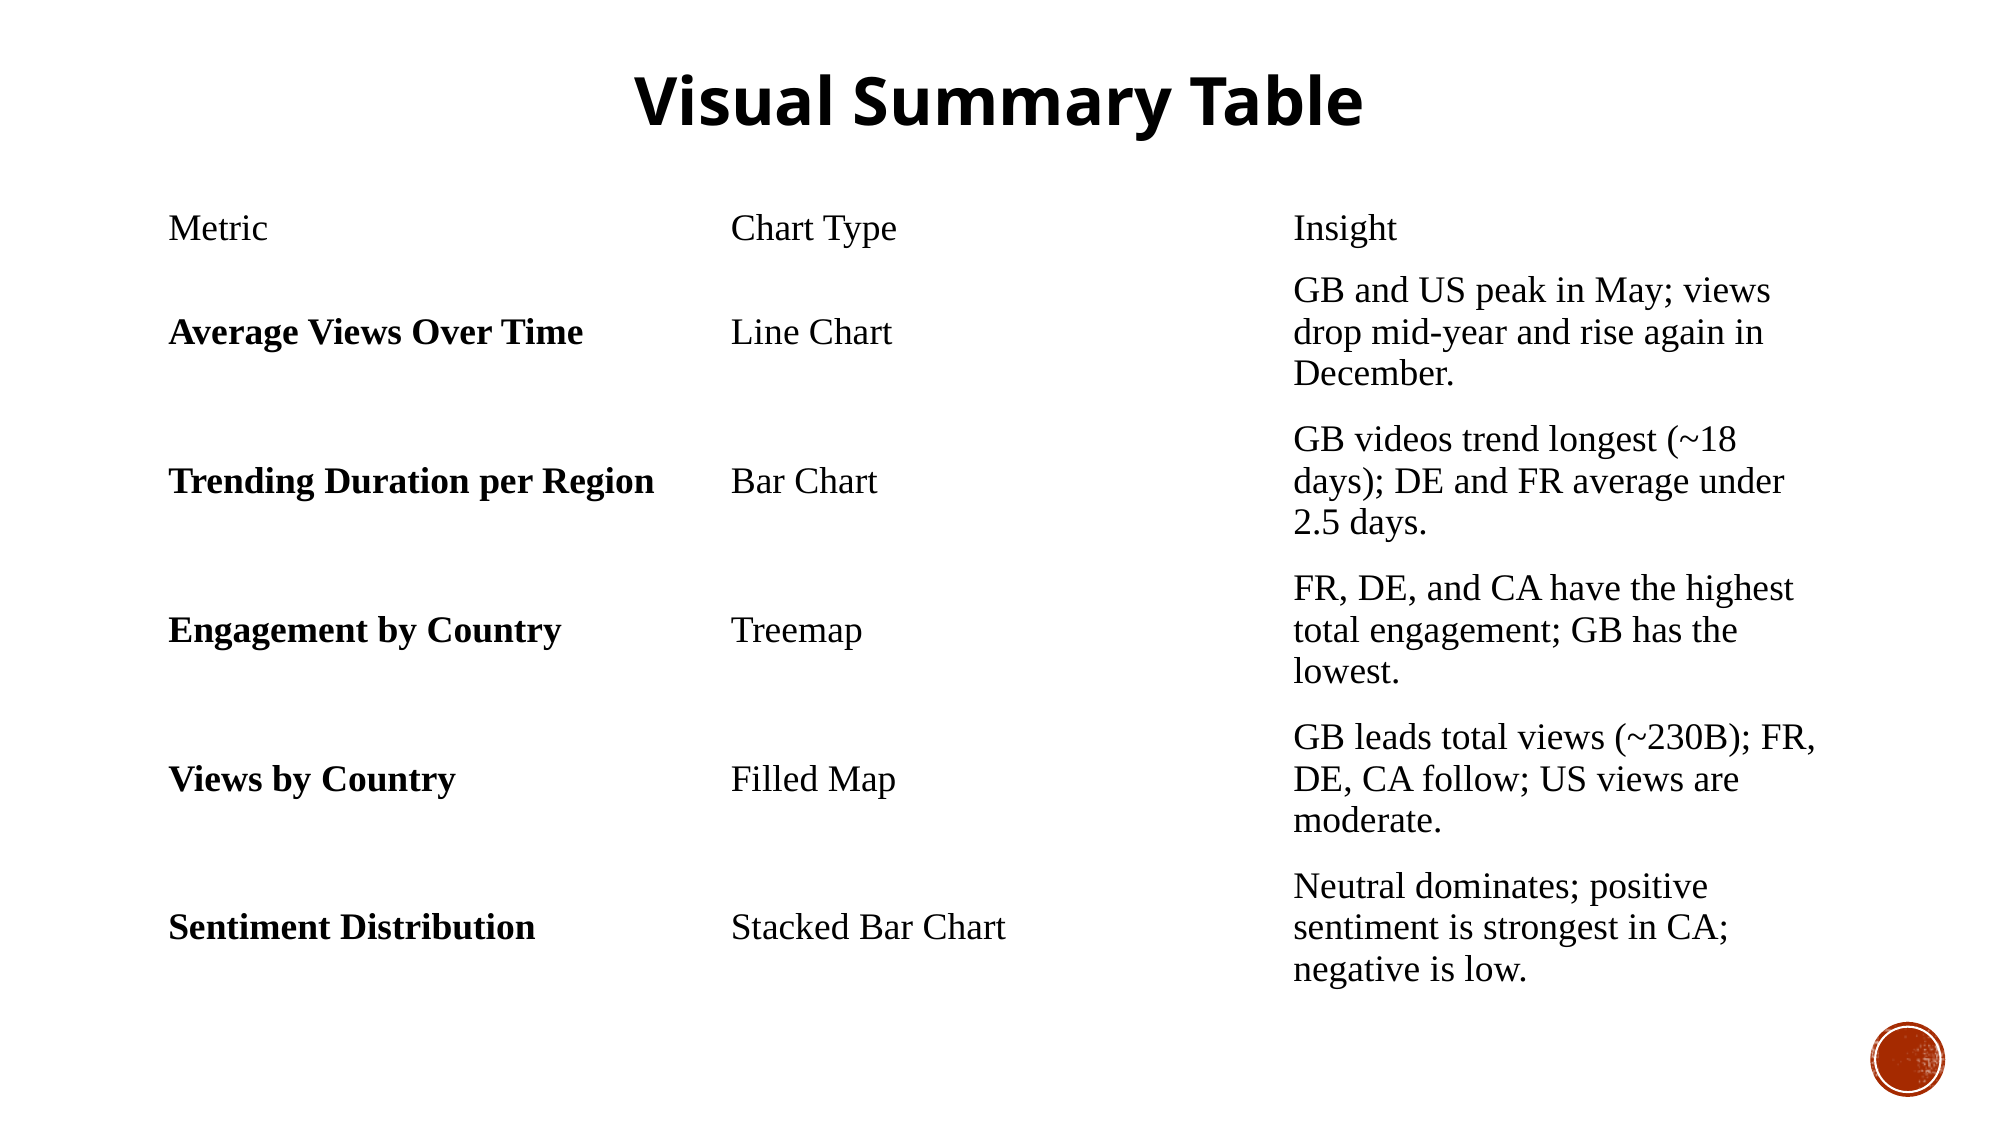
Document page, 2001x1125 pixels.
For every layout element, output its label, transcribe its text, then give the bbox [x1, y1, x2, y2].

table_cell FR, DE, and CA have the highest total engagement; GB has the lowest. [1281, 555, 1844, 704]
table_cell GB and US peak in May; views drop mid-year and rise again in December. [1281, 257, 1844, 406]
text_box Visual Summary Table [619, 1, 1381, 226]
table_cell GB leads total views (~230B); FR, DE, CA follow; US views are moderate. [1281, 704, 1844, 853]
table_cell GB videos trend longest (~18 days); DE and FR average under 2.5 days. [1281, 406, 1844, 555]
table_cell Views by Country [156, 704, 719, 853]
table_cell Engagement by Country [156, 555, 719, 704]
table_cell Line Chart [719, 257, 1281, 406]
table_cell Bar Chart [719, 406, 1281, 555]
table_header Insight [1281, 198, 1844, 257]
table_header Metric [156, 198, 719, 257]
table_cell Neutral dominates; positive sentiment is strongest in CA; negative is low. [1281, 853, 1844, 1002]
table_cell Treemap [719, 555, 1281, 704]
table_cell Stacked Bar Chart [719, 853, 1281, 1002]
table_cell Filled Map [719, 704, 1281, 853]
table_cell Sentiment Distribution [156, 853, 719, 1002]
table_header Chart Type [719, 226, 1281, 257]
table_cell Trending Duration per Region [156, 406, 719, 555]
table_cell Average Views Over Time [156, 257, 719, 406]
